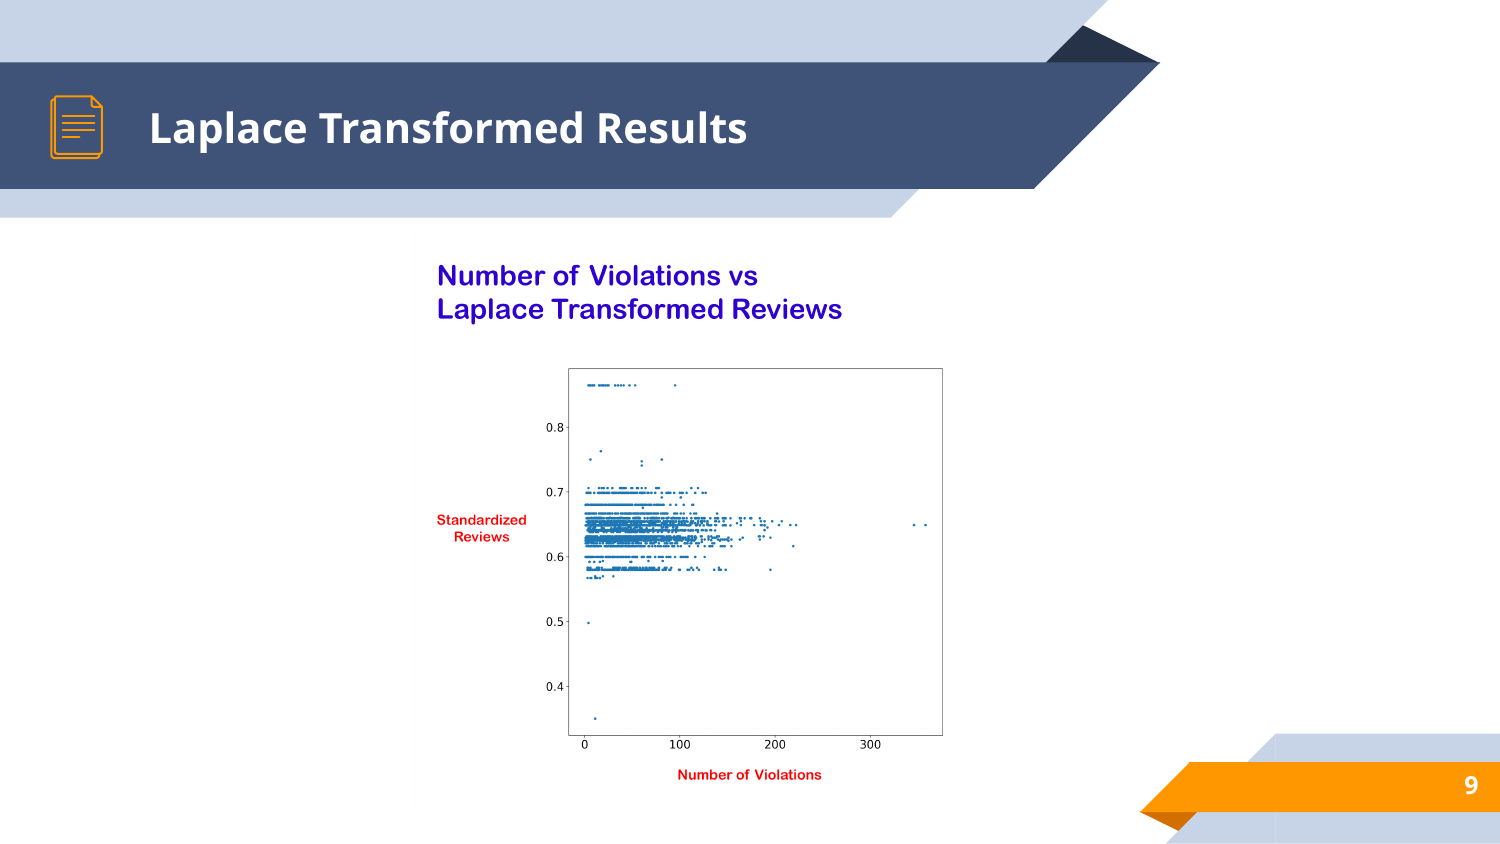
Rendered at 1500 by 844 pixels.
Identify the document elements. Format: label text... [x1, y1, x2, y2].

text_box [50, 96, 103, 159]
title Laplace Transformed Results [133, 64, 997, 190]
picture [411, 228, 997, 813]
slide_number ‹#› [1249, 760, 1494, 813]
